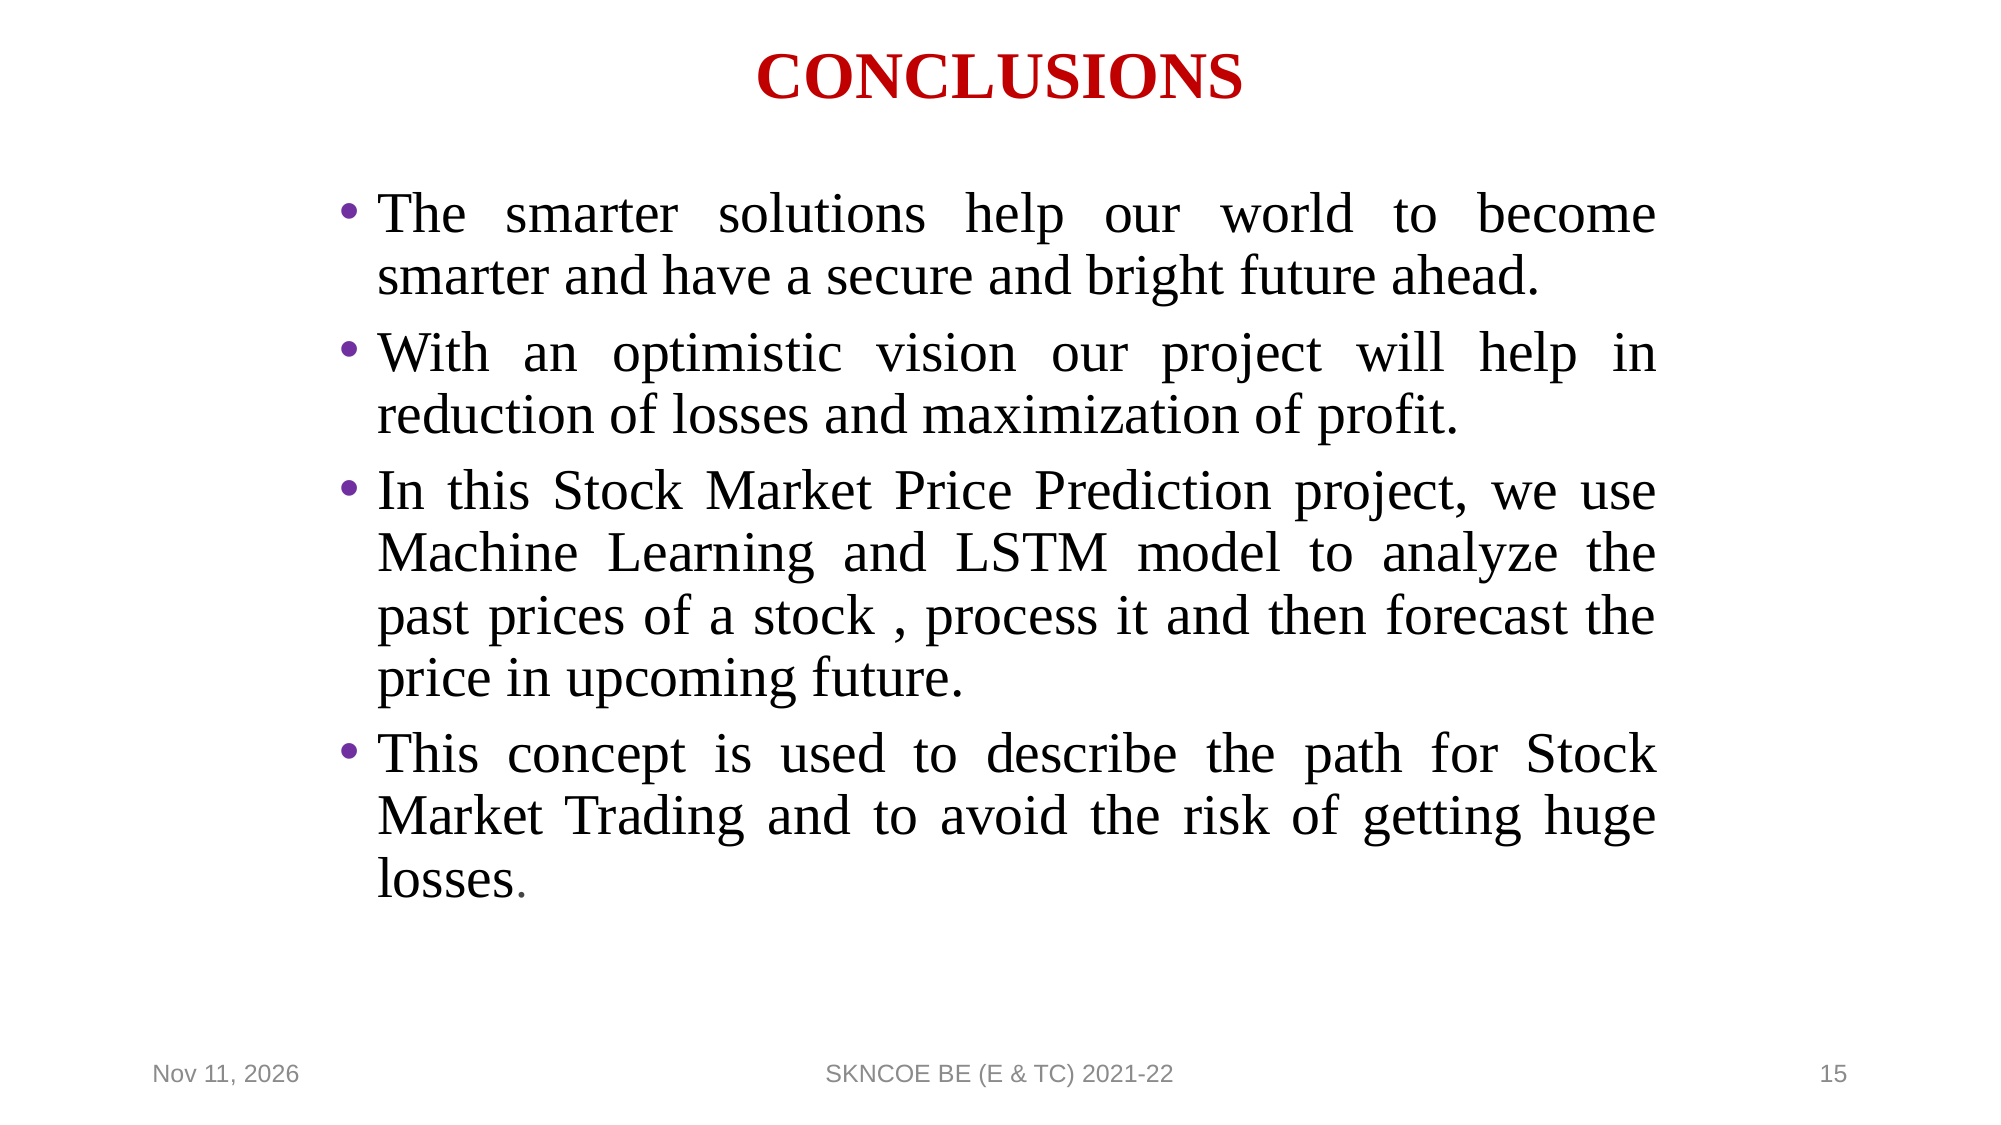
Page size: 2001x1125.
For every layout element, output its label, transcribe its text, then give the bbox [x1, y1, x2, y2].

footer SKNCOE BE (E & TC) 2021-22 [662, 1042, 1338, 1103]
title CONCLUSIONS [324, 24, 1675, 130]
list The smarter solutions help our world to become smarter and have a secure and bright future ahead. With an optimistic vision our project will help in reduction of losses and maximization of profit. In this Stock Market Price Prediction project, we use Machine Learning and LSTM model to analyze the past prices of a stock , process it and then forecast the price in upcoming future. This concept is used to describe the path for Stock Market Trading and to avoid the risk of getting huge losses. [324, 174, 1675, 918]
slide_number 23-Nov-22 [137, 1042, 588, 1103]
slide_number 15 [1412, 1042, 1863, 1103]
